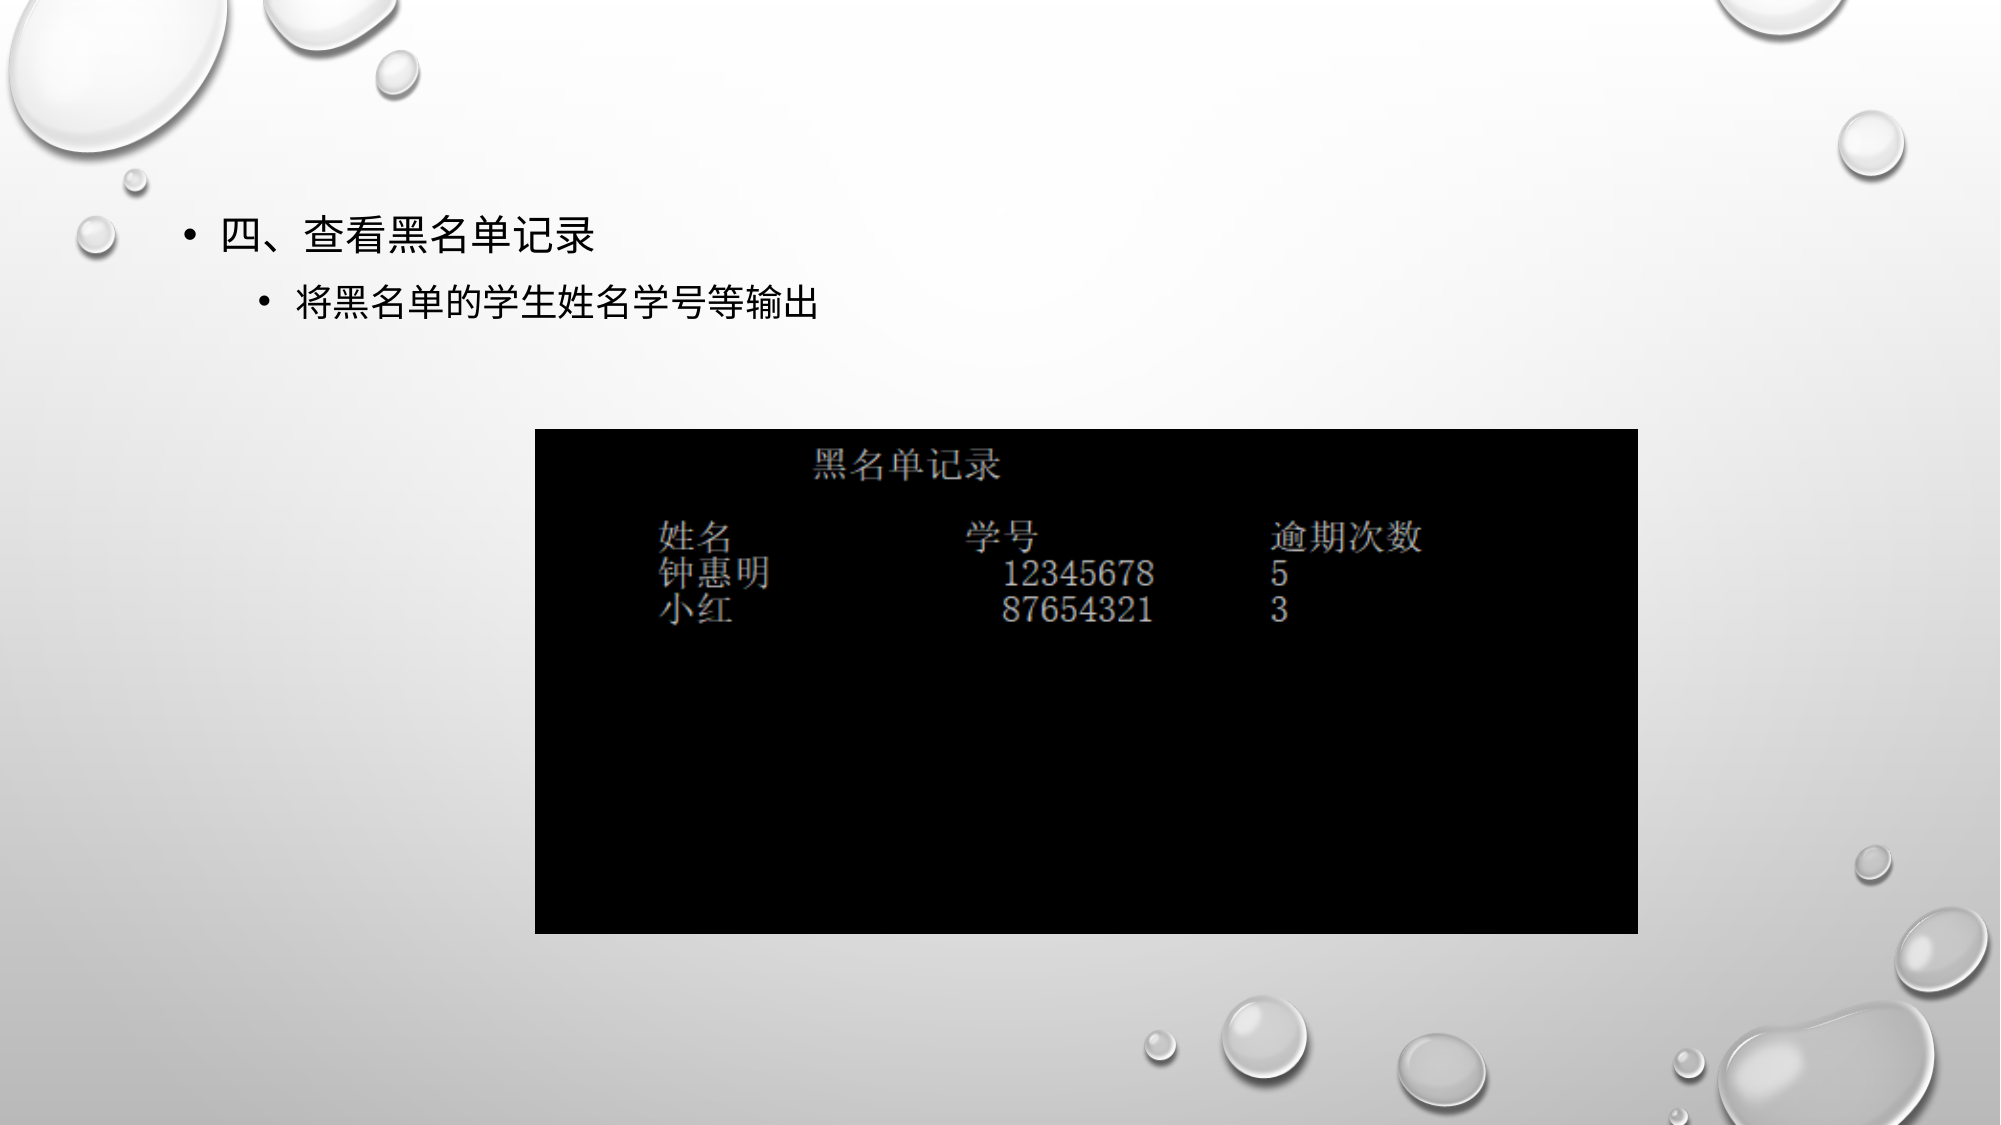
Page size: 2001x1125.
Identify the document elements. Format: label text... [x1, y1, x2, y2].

picture [0, 0, 2000, 1125]
list 四、查看黑名单记录 将黑名单的学生姓名学号等输出 [168, 191, 1763, 1035]
